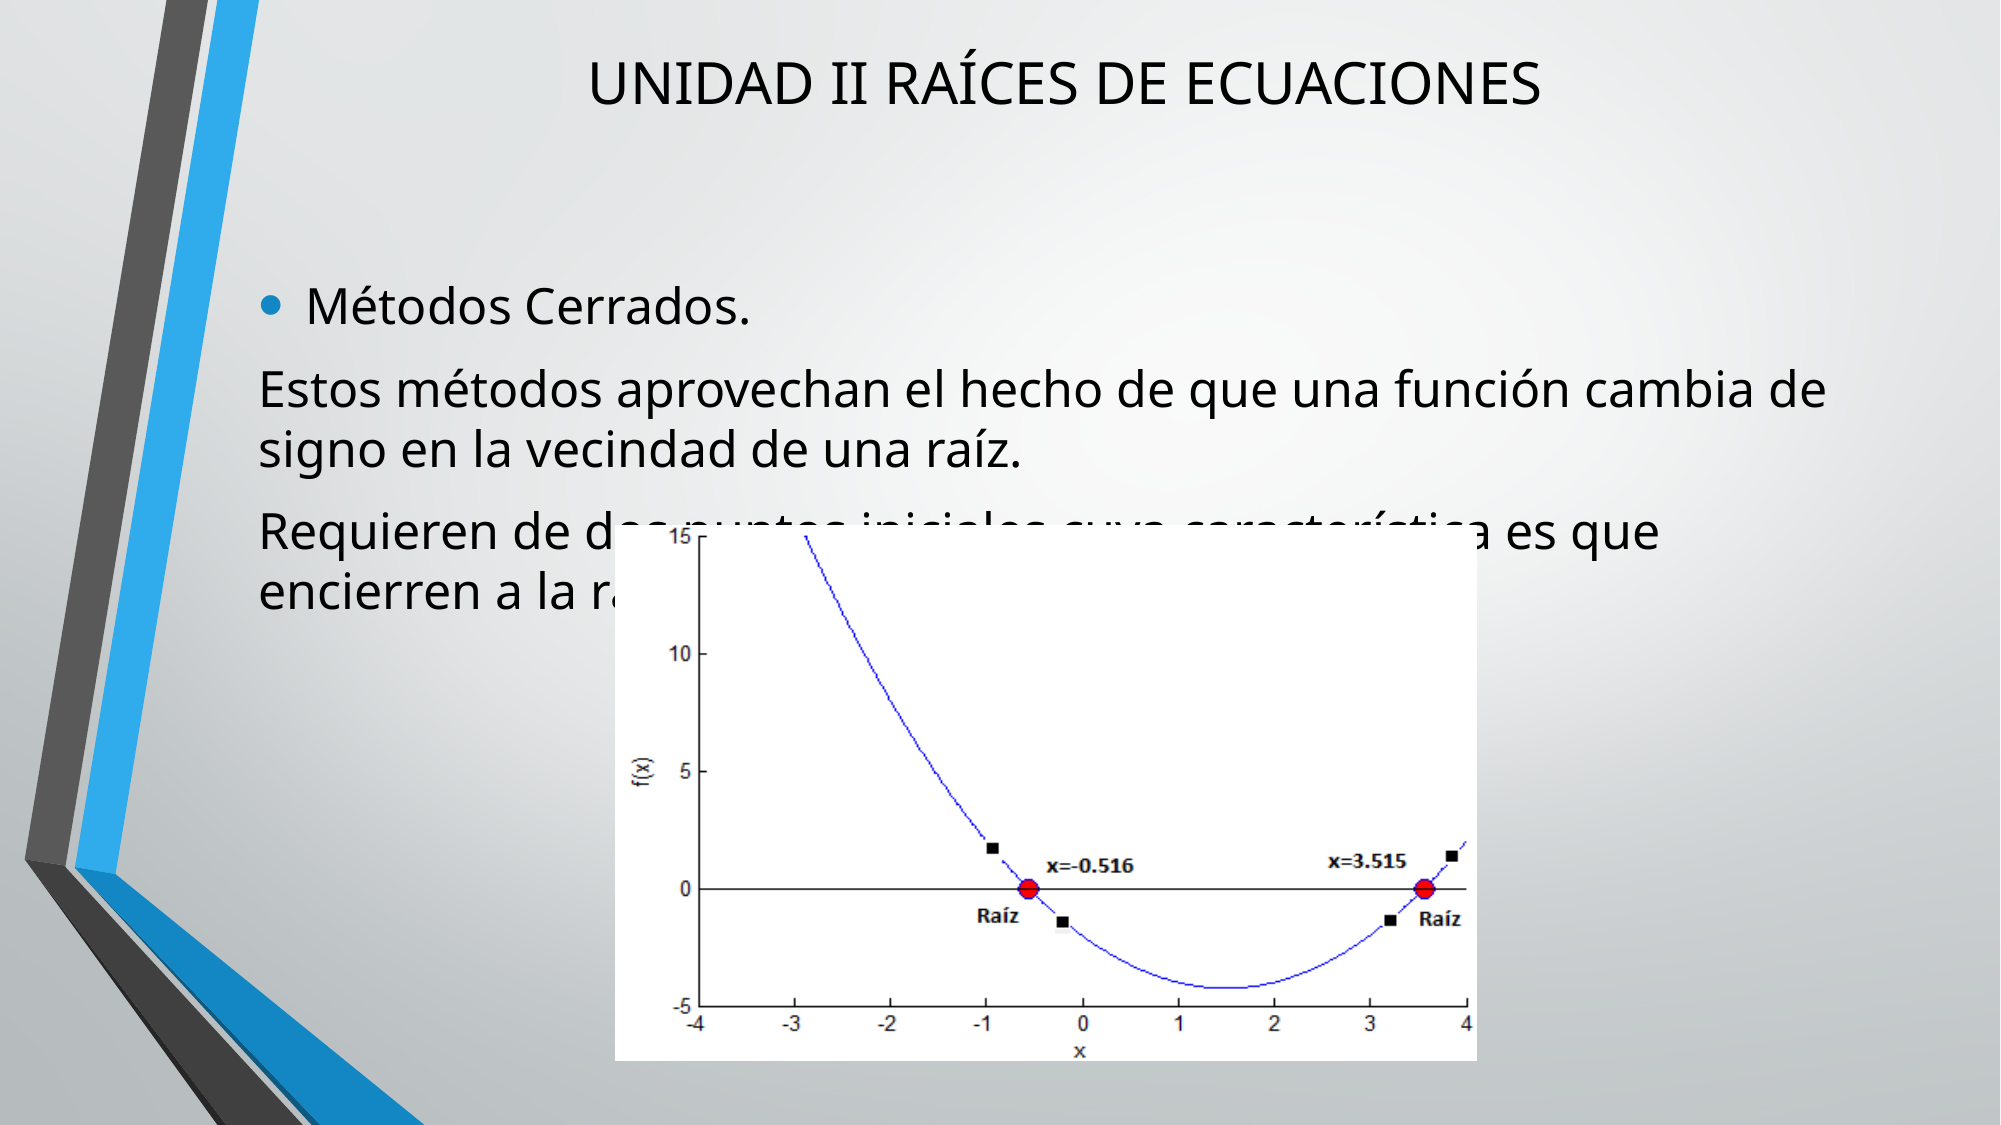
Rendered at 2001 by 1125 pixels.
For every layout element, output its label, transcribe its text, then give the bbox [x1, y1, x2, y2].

title UNIDAD II RAÍCES DE ECUACIONES [243, 11, 1887, 153]
list Métodos Cerrados. Estos métodos aprovechan el hecho de que una función cambia de signo en la vecindad de una raíz. Requieren de dos puntos iniciales cuya característica es que encierren a la raíz. [243, 267, 1887, 1061]
picture [614, 525, 1478, 1062]
